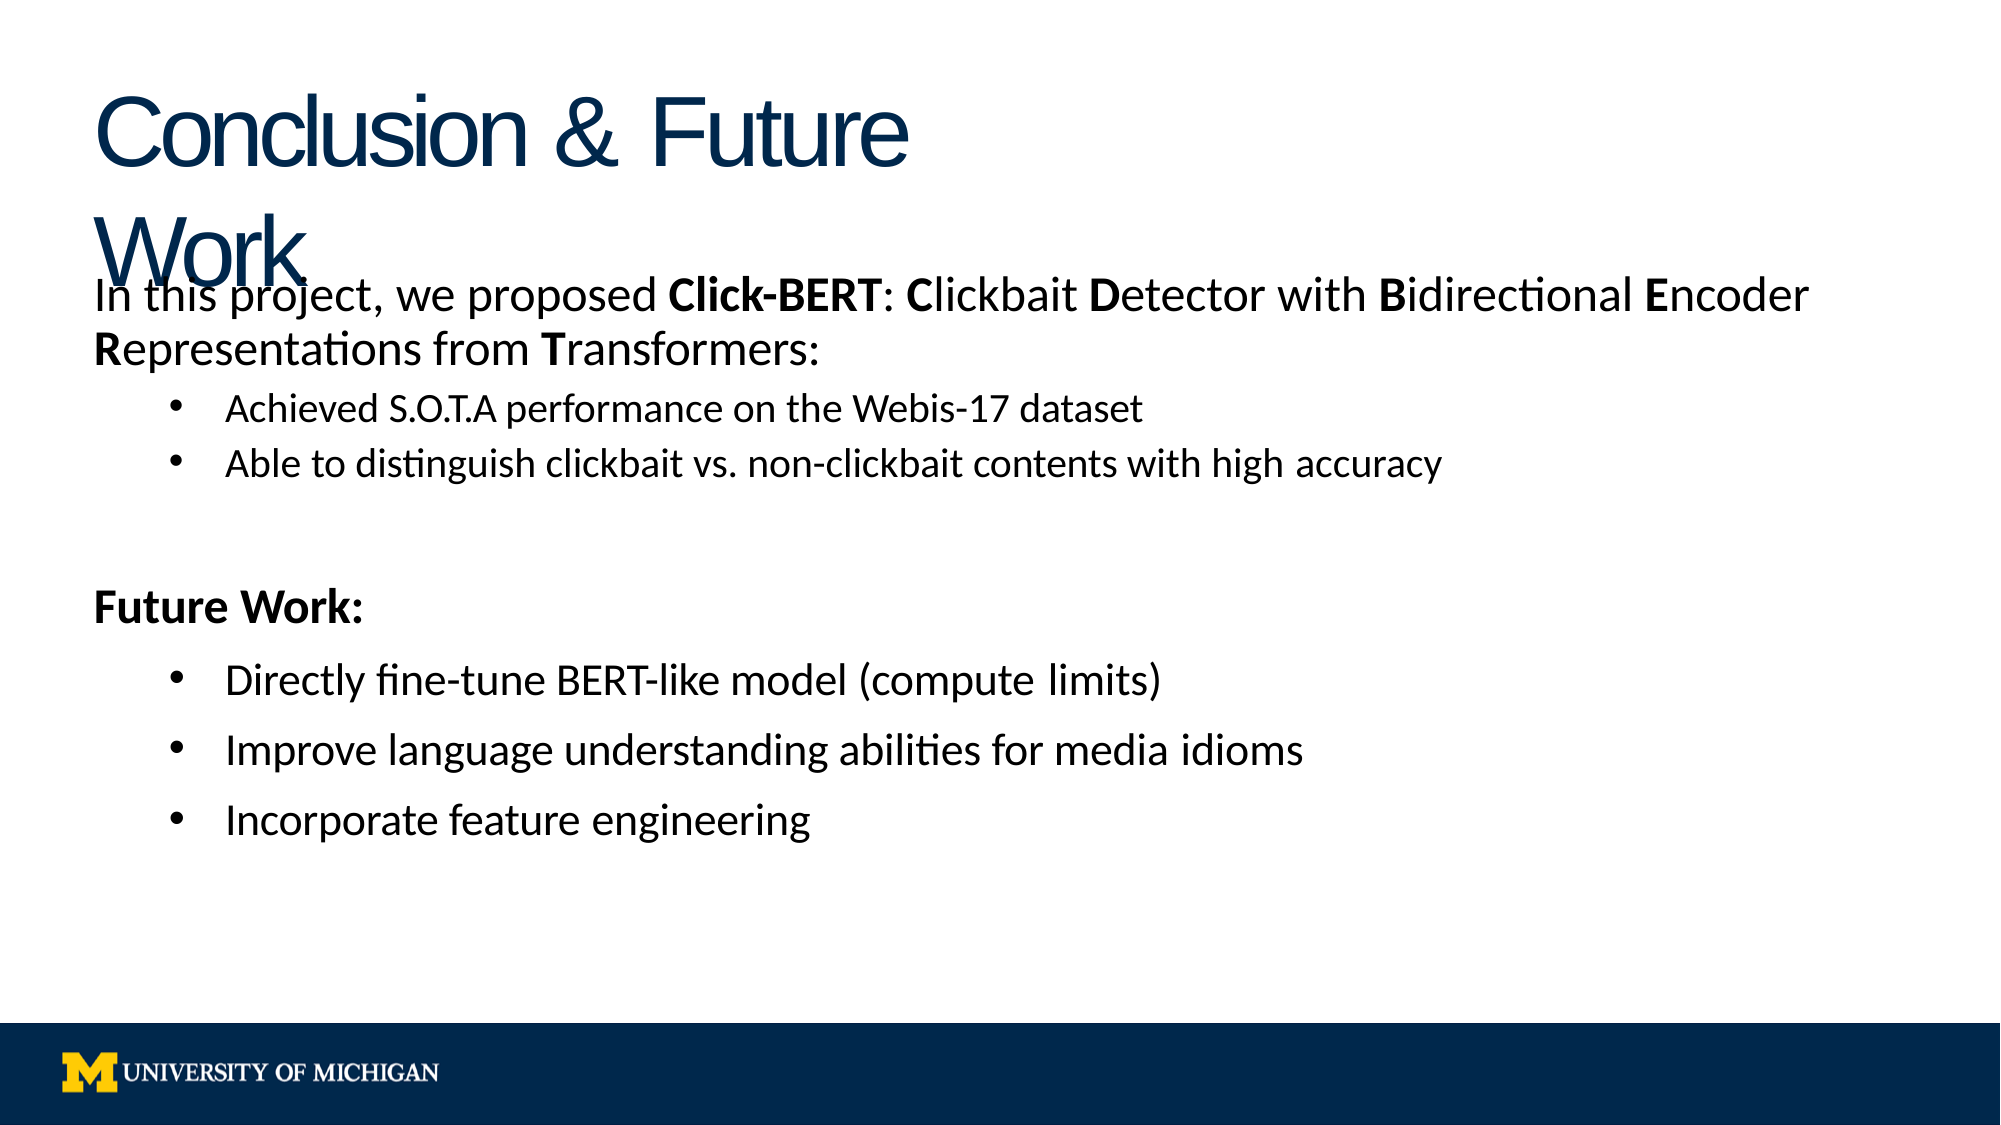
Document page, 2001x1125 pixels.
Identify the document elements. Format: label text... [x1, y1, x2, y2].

text_box In this project, we proposed Click-BERT: Clickbait Detector with Bidirectional Encoder Representations from Transformers: Achieved S.O.T.A performance on the Webis-17 dataset Able to distinguish clickbait vs. non-clickbait contents with high accuracy Future Work: Directly fine-tune BERT-like model (compute limits) Improve language understanding abilities for media idioms Incorporate feature engineering [91, 258, 1823, 846]
picture [0, 1023, 2000, 1125]
title Conclusion & Future Work [91, 64, 1132, 258]
